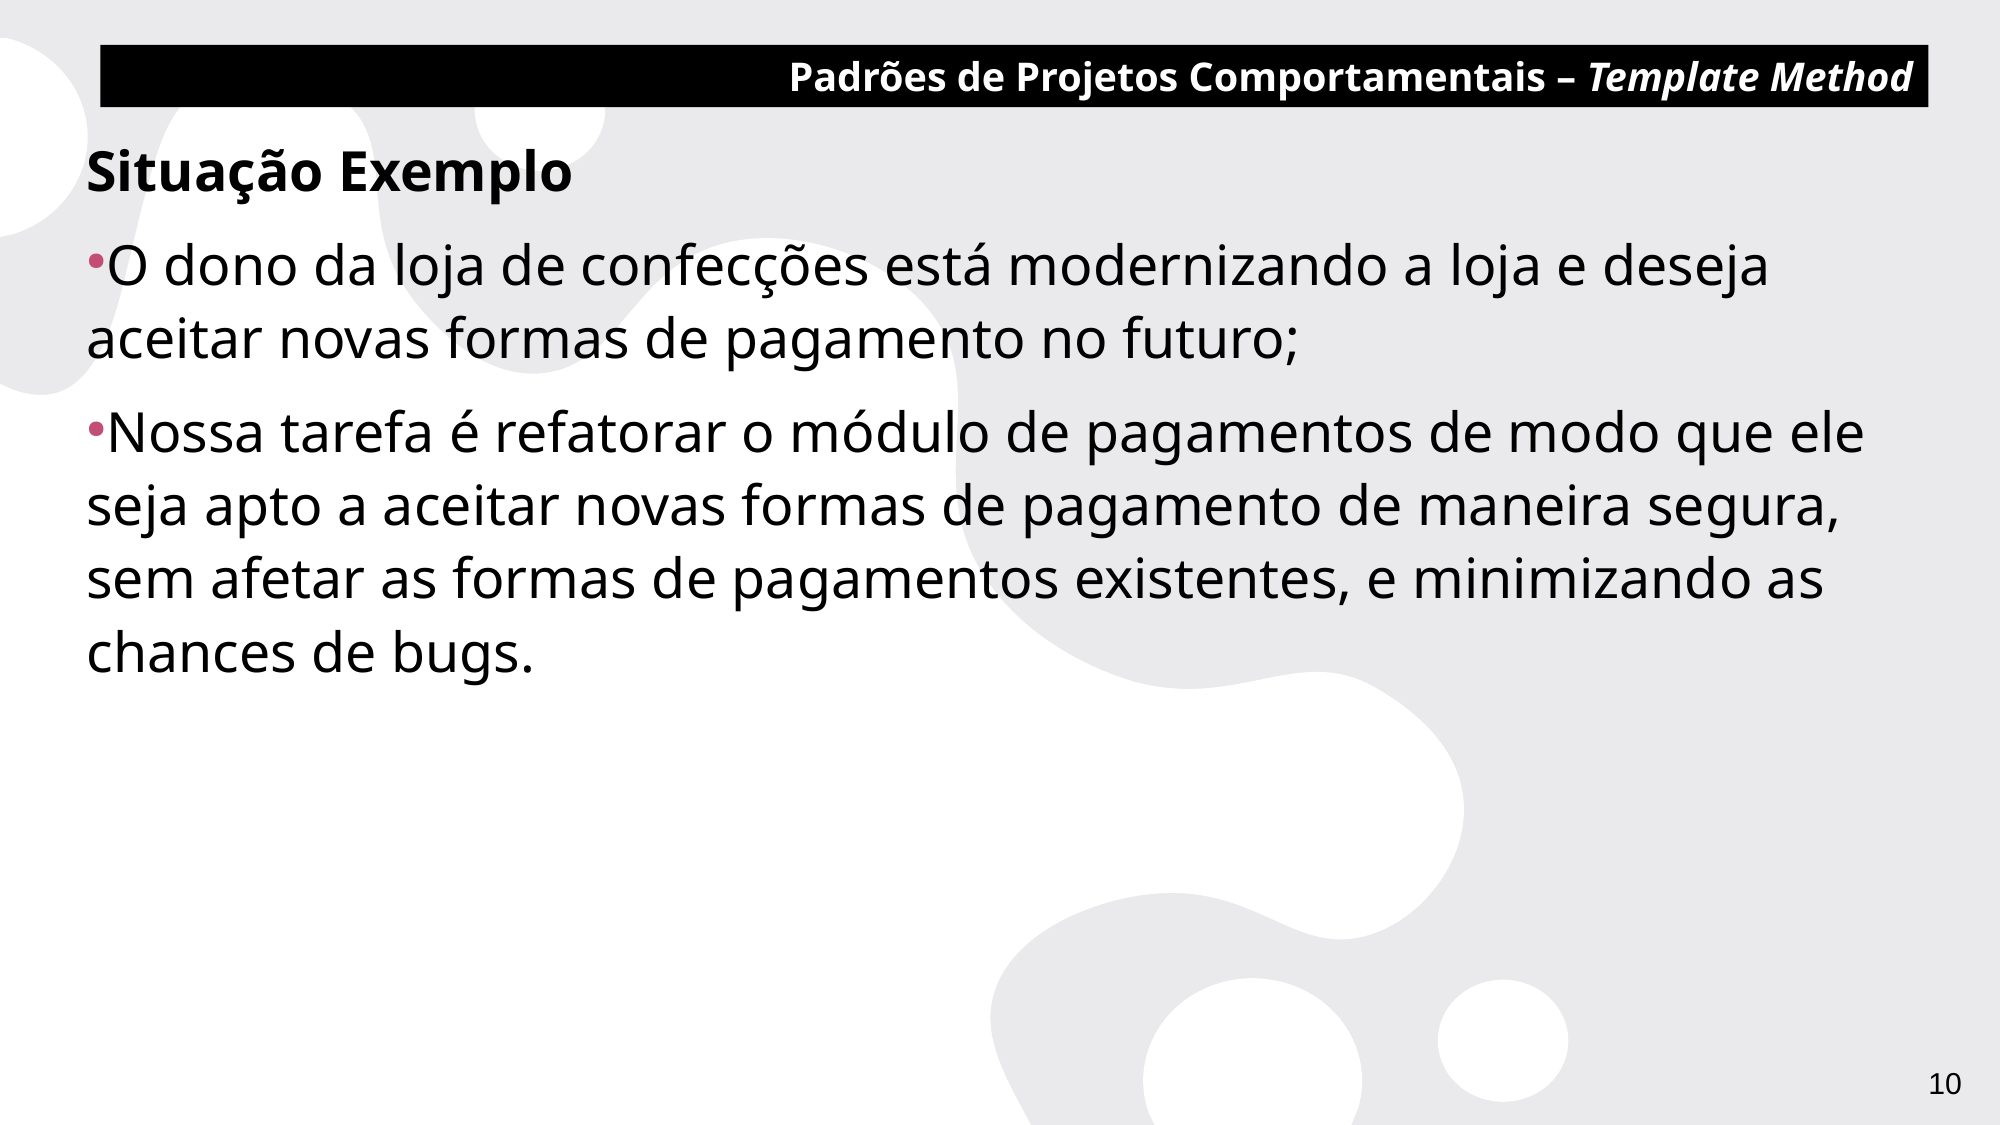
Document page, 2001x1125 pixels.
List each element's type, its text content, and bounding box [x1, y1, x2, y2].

title Padrões de Projetos Comportamentais – Template Method [100, 44, 1929, 108]
text_box 10 [1805, 1055, 1980, 1110]
list Situação Exemplo O dono da loja de confecções está modernizando a loja e deseja aceitar novas formas de pagamento no futuro; Nossa tarefa é refatorar o módulo de pagamentos de modo que ele seja apto a aceitar novas formas de pagamento de maneira segura, sem afetar as formas de pagamentos existentes, e minimizando as chances de bugs. [71, 121, 1929, 1109]
